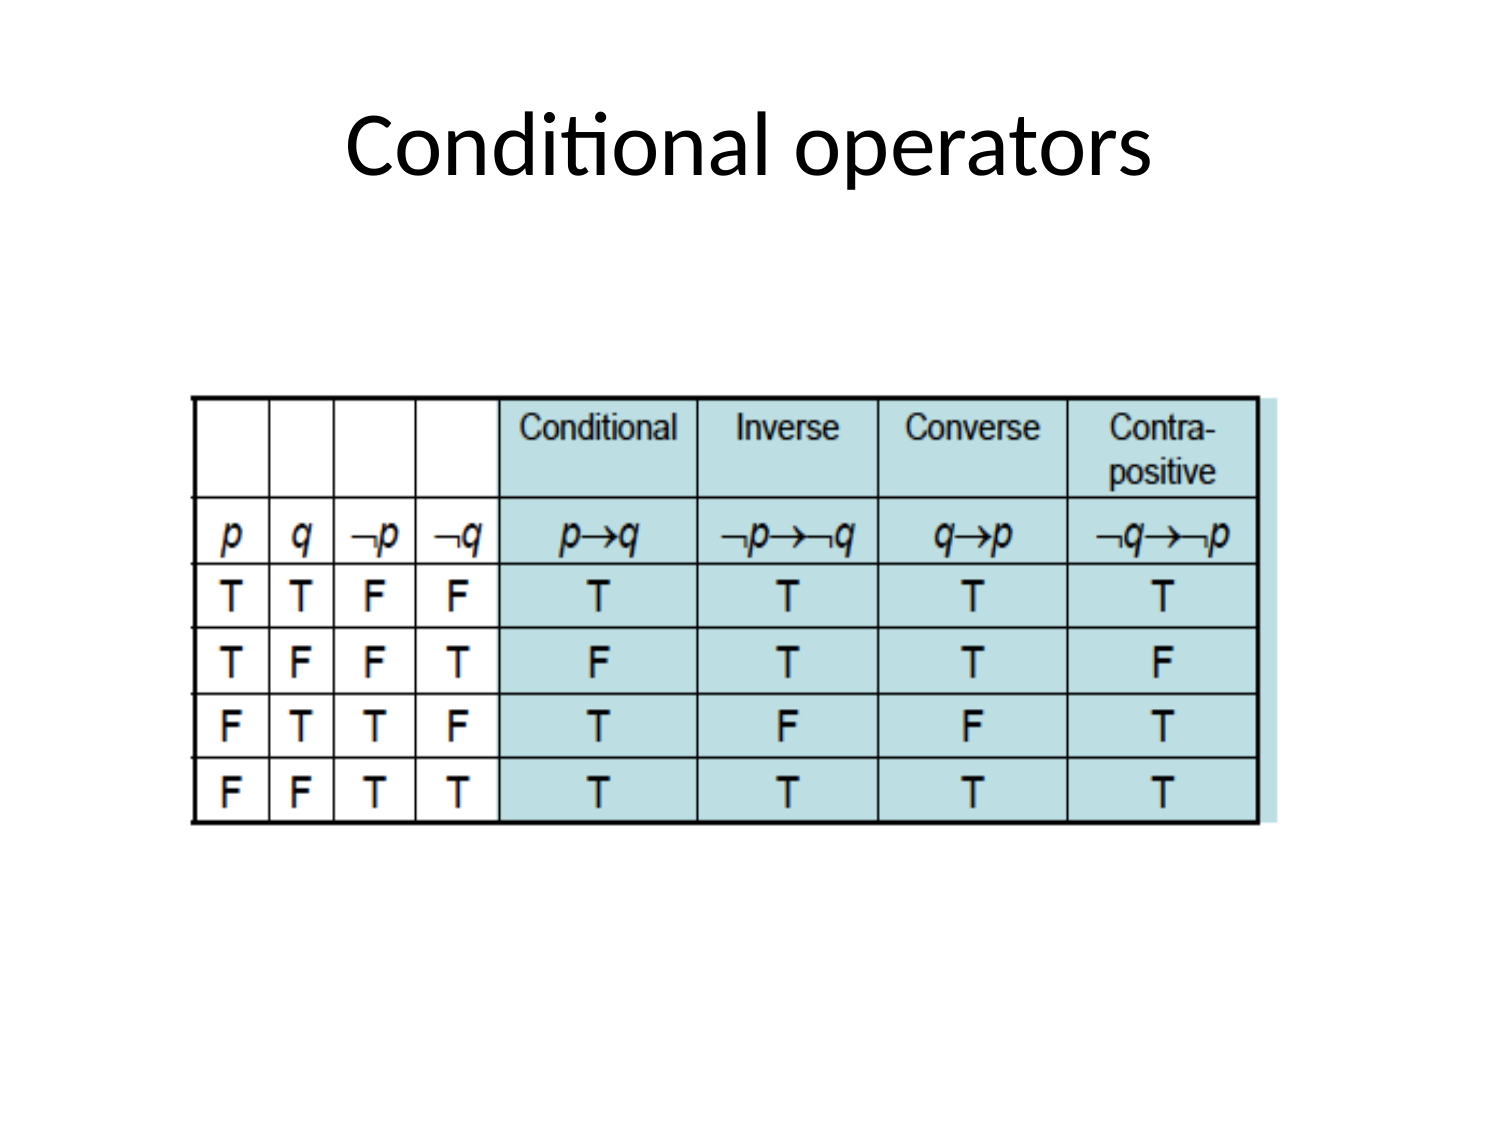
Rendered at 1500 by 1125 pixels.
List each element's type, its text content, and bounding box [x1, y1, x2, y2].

title Conditional operators [75, 45, 1425, 233]
picture [187, 335, 1280, 870]
